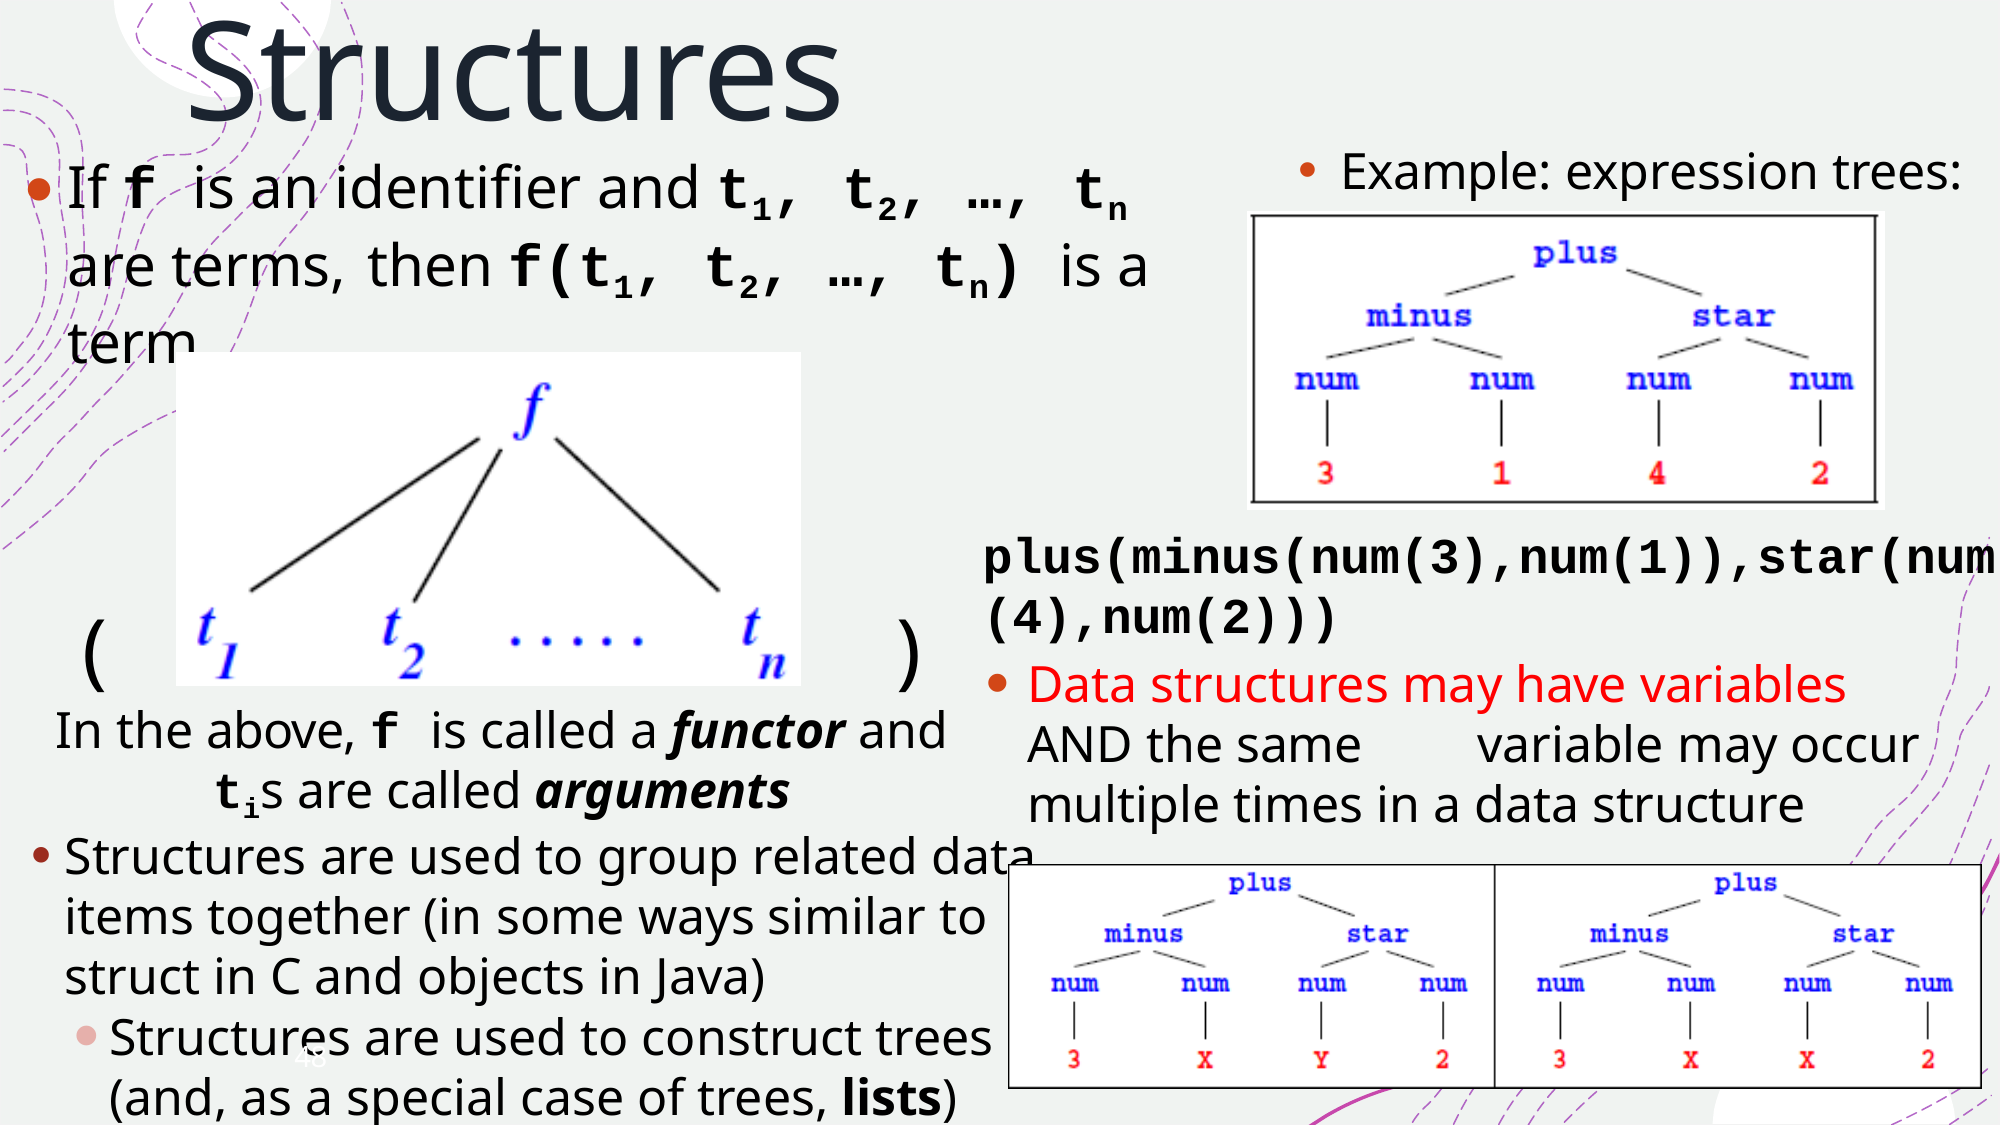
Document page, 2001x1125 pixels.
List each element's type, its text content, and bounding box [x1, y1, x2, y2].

picture [176, 352, 801, 686]
title Structures [182, 0, 970, 148]
text_box ( ) In the above, f is called a functor and tis are called arguments Structures are used to group related data items together (in some ways similar to struct in C and objects in Java) Structures are used to construct trees (and, as a special case of trees, lists) [18, 594, 1057, 1125]
text_box 48 [292, 1035, 331, 1073]
picture [1247, 211, 1886, 510]
text_box Example: expression trees: [1293, 137, 2000, 200]
picture [1008, 864, 1982, 1089]
text_box If f is an identifier and t1, t2, …, tn are terms, then f(t1, t2, …, tn) is a term [18, 148, 1180, 375]
text_box plus(minus(num(3),num(1)),star(num(4),num(2))) Data structures may have variables AND the same variable may occur multiple times in a data structure [980, 513, 2000, 833]
